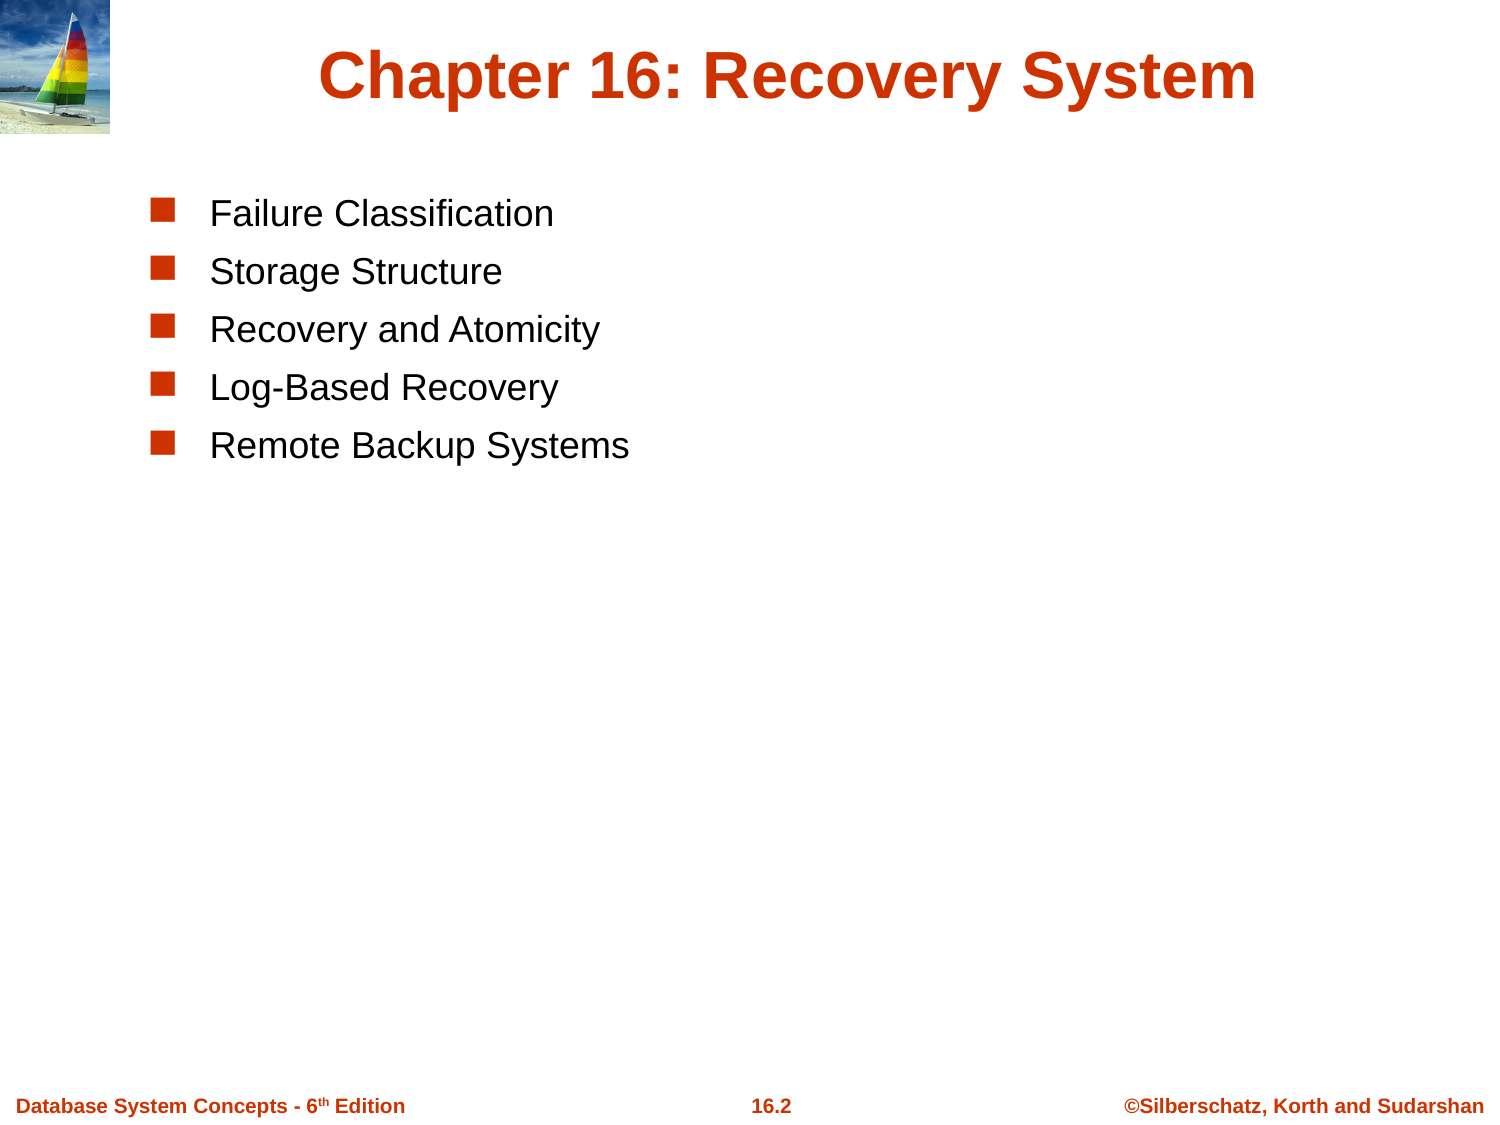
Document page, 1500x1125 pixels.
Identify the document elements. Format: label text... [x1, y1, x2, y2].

title Chapter 16: Recovery System [125, 18, 1452, 120]
list Failure Classification Storage Structure Recovery and Atomicity Log-Based Recovery Remote Backup Systems [138, 181, 1396, 987]
picture [0, 0, 110, 134]
